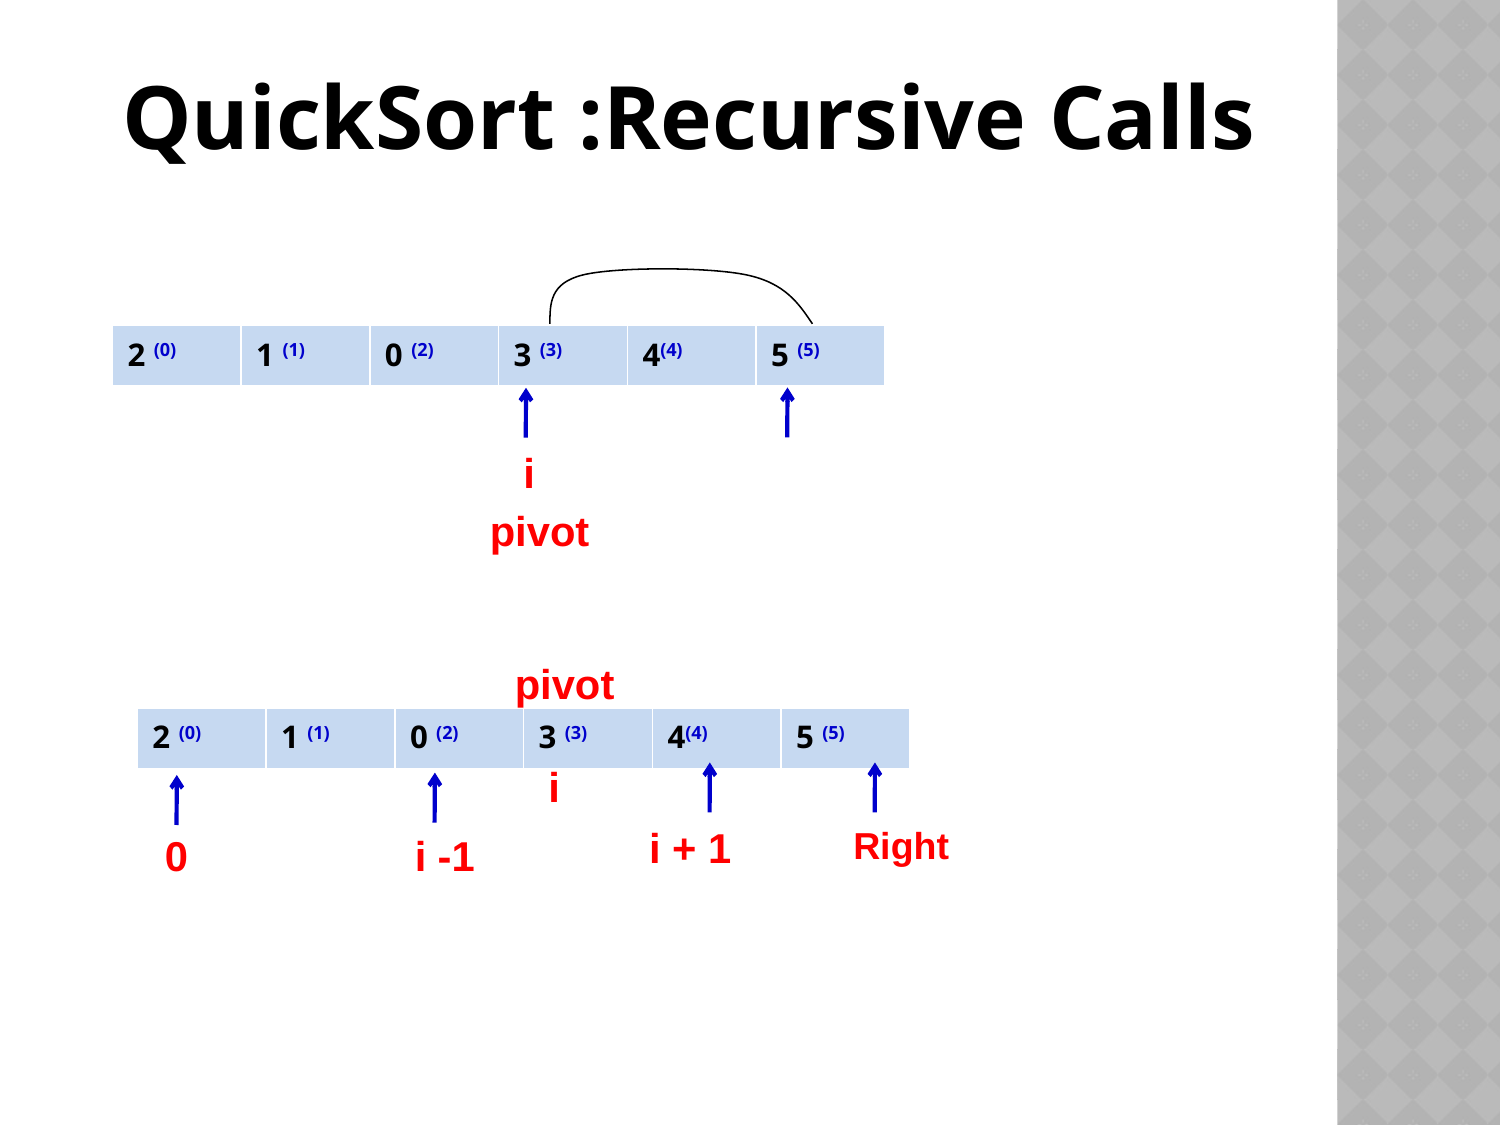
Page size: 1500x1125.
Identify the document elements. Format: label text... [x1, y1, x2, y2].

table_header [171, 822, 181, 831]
text_box i [533, 753, 575, 818]
table_header 0 (2) [396, 709, 523, 768]
text_box i + 1 [634, 814, 747, 880]
table_header 1 (1) [267, 709, 394, 768]
text_box pivot [500, 650, 630, 715]
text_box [1337, 0, 1500, 1125]
table_header 4(4) [628, 326, 755, 385]
text_box i -1 [399, 822, 490, 888]
title QuickSort :Recursive Calls [75, 62, 1263, 200]
table_header 4(4) [653, 709, 780, 768]
text_box [549, 268, 813, 324]
table_header 2 (0) [138, 709, 265, 768]
text_box i [508, 439, 550, 497]
table_header 3 (3) [499, 326, 627, 385]
table_header 5 (5) [782, 709, 909, 768]
table_header 0 (2) [371, 326, 498, 385]
table_header 5 (5) [757, 326, 884, 385]
table_header 3 (3) [524, 709, 652, 768]
text_box pivot [475, 497, 605, 563]
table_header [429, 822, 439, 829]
text_box Right [838, 814, 975, 875]
table_header 2 (0) [113, 326, 240, 385]
table_header 1 (1) [242, 326, 369, 385]
text_box 0 [150, 822, 204, 888]
